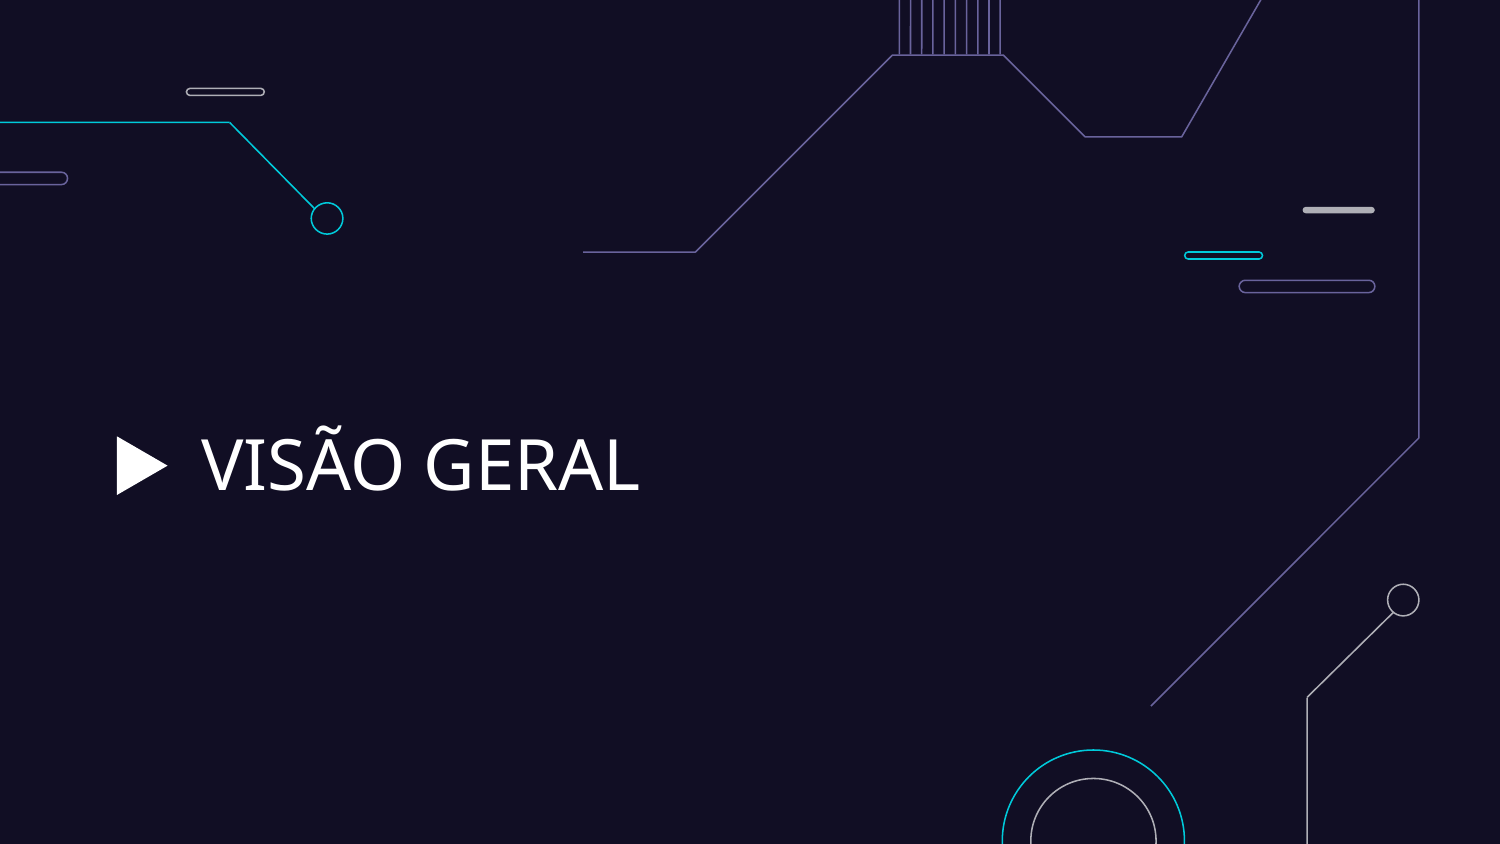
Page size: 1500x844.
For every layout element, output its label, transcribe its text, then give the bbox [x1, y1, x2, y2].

text_box [1150, 0, 1419, 707]
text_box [1184, 206, 1376, 293]
text_box [116, 436, 168, 495]
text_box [1306, 584, 1420, 844]
title VISÃO GERAL [186, 381, 786, 544]
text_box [0, 122, 344, 235]
text_box [583, 0, 1352, 253]
